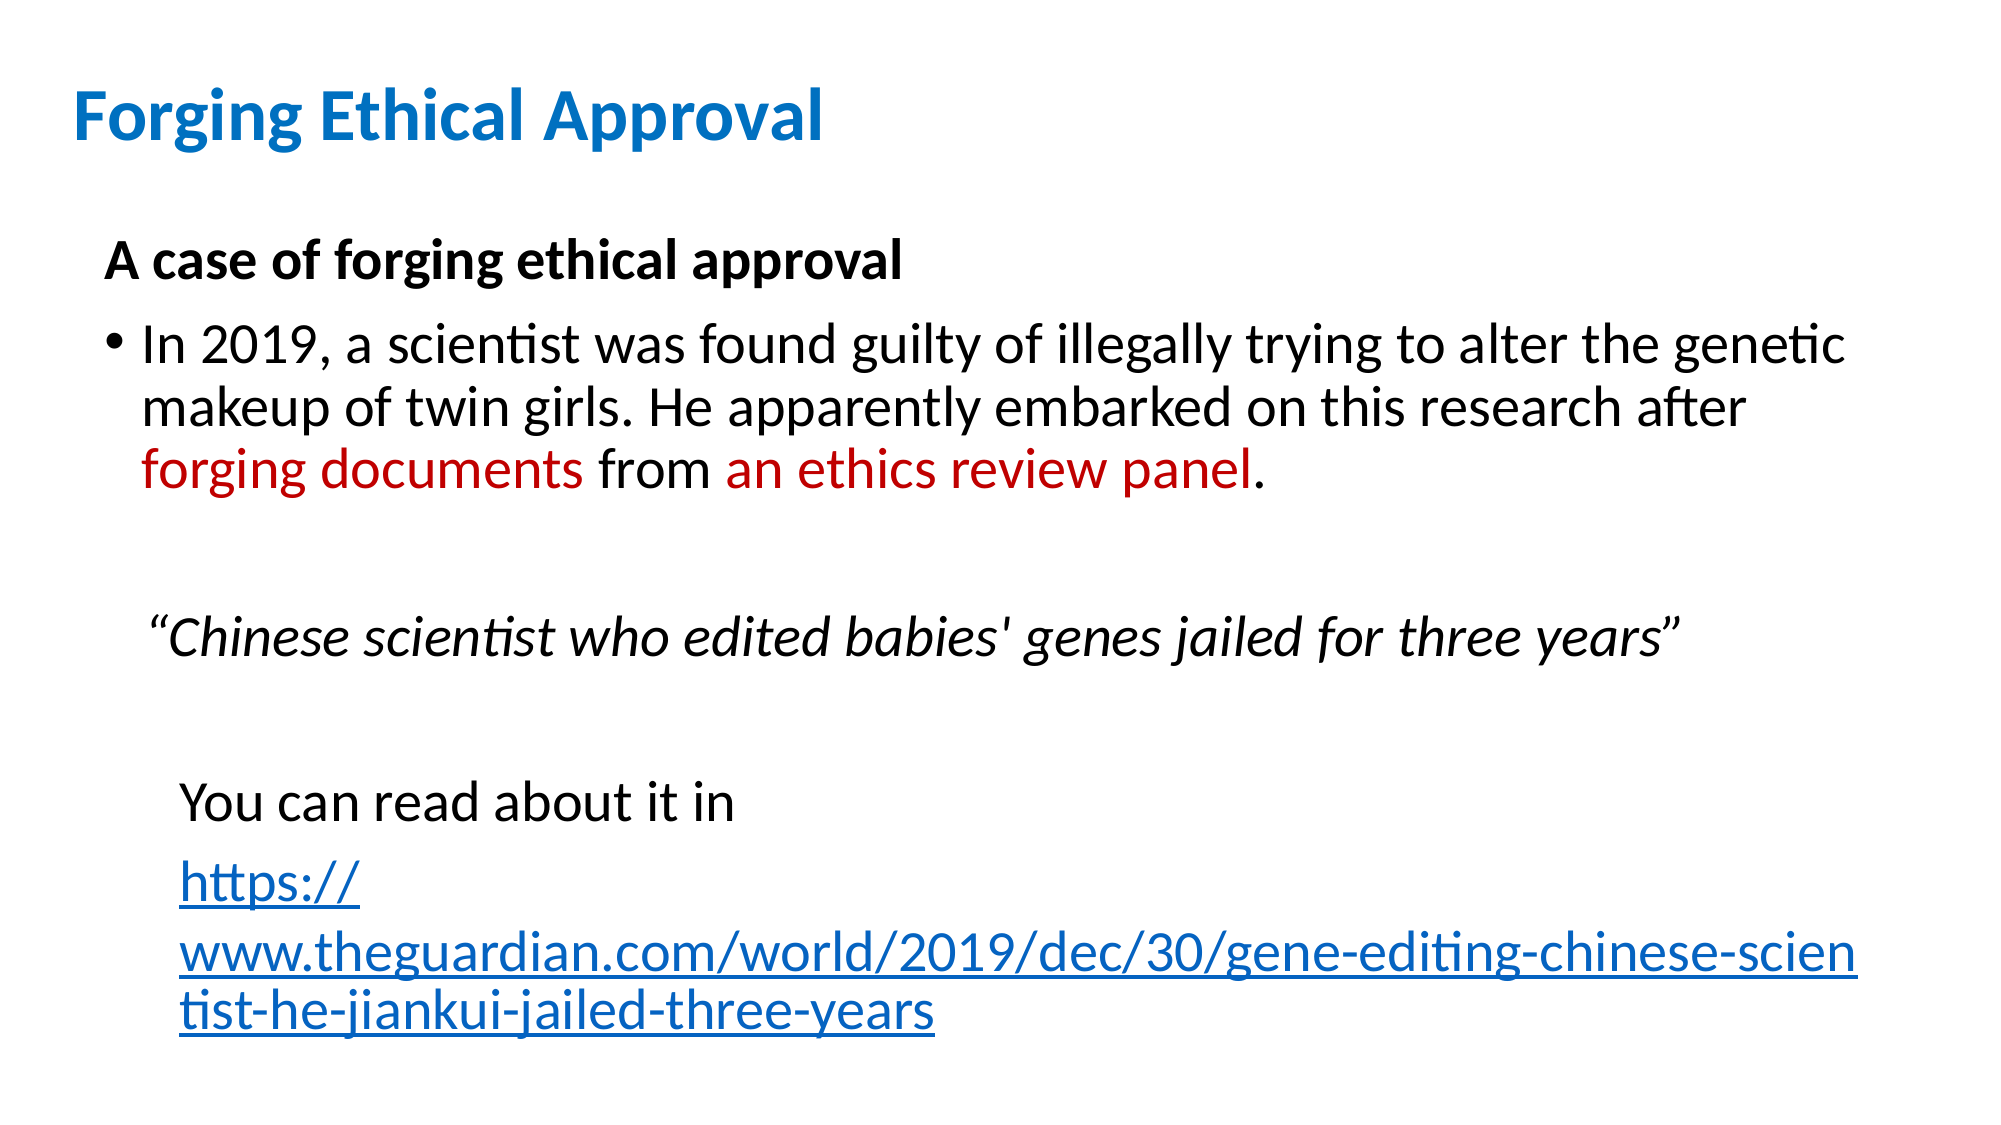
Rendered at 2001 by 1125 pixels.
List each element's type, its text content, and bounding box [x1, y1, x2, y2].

title Forging Ethical Approval [58, 39, 1711, 194]
list A case of forging ethical approval In 2019, a scientist was found guilty of illegally trying to alter the genetic makeup of twin girls. He apparently embarked on this research after forging documents from an ethics review panel. “Chinese scientist who edited babies' genes jailed for three years” You can read about it in https://www.theguardian.com/world/2019/dec/30/gene-editing-chinese-scientist-he-jiankui-jailed-three-years [89, 221, 1875, 1097]
